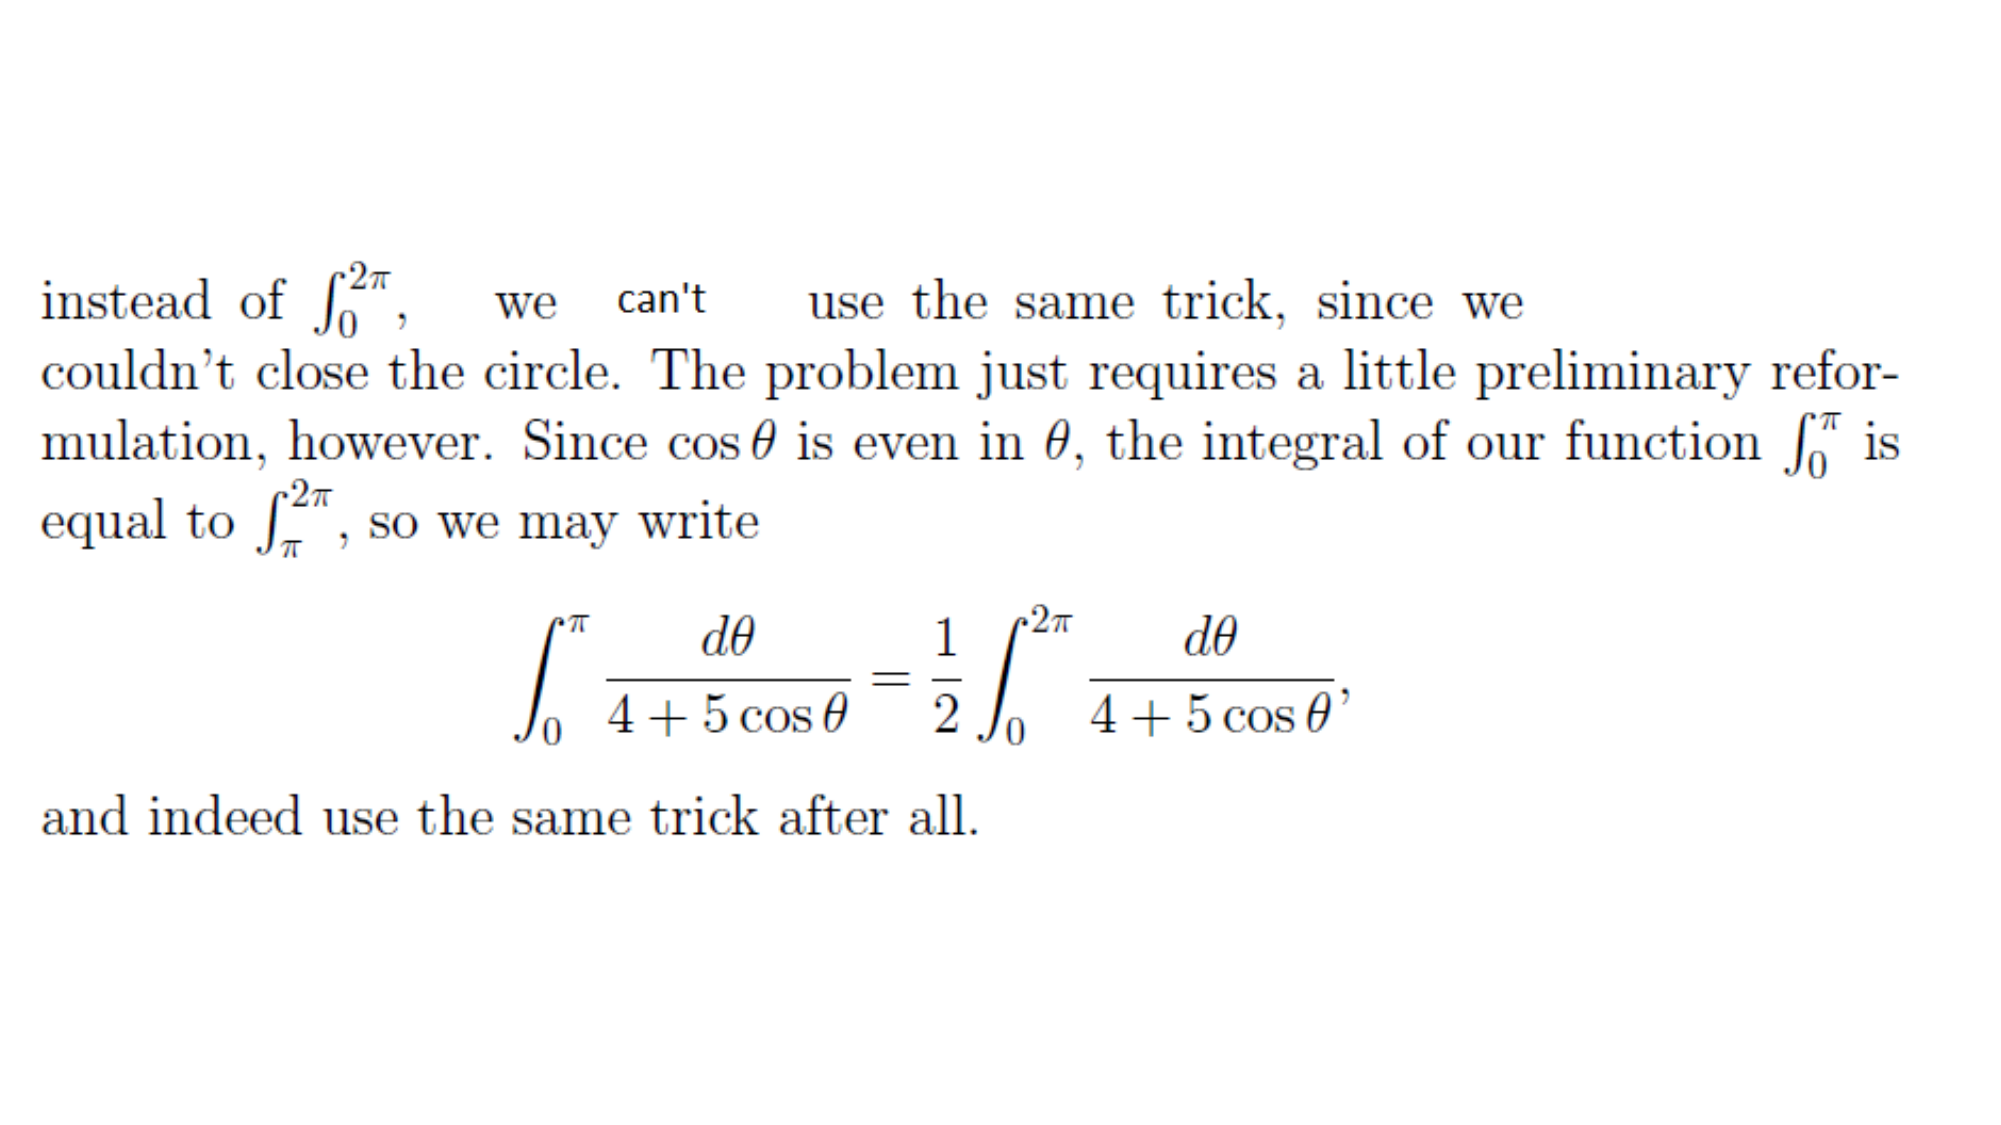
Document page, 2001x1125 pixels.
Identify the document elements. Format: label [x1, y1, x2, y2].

list [0, 249, 1948, 897]
